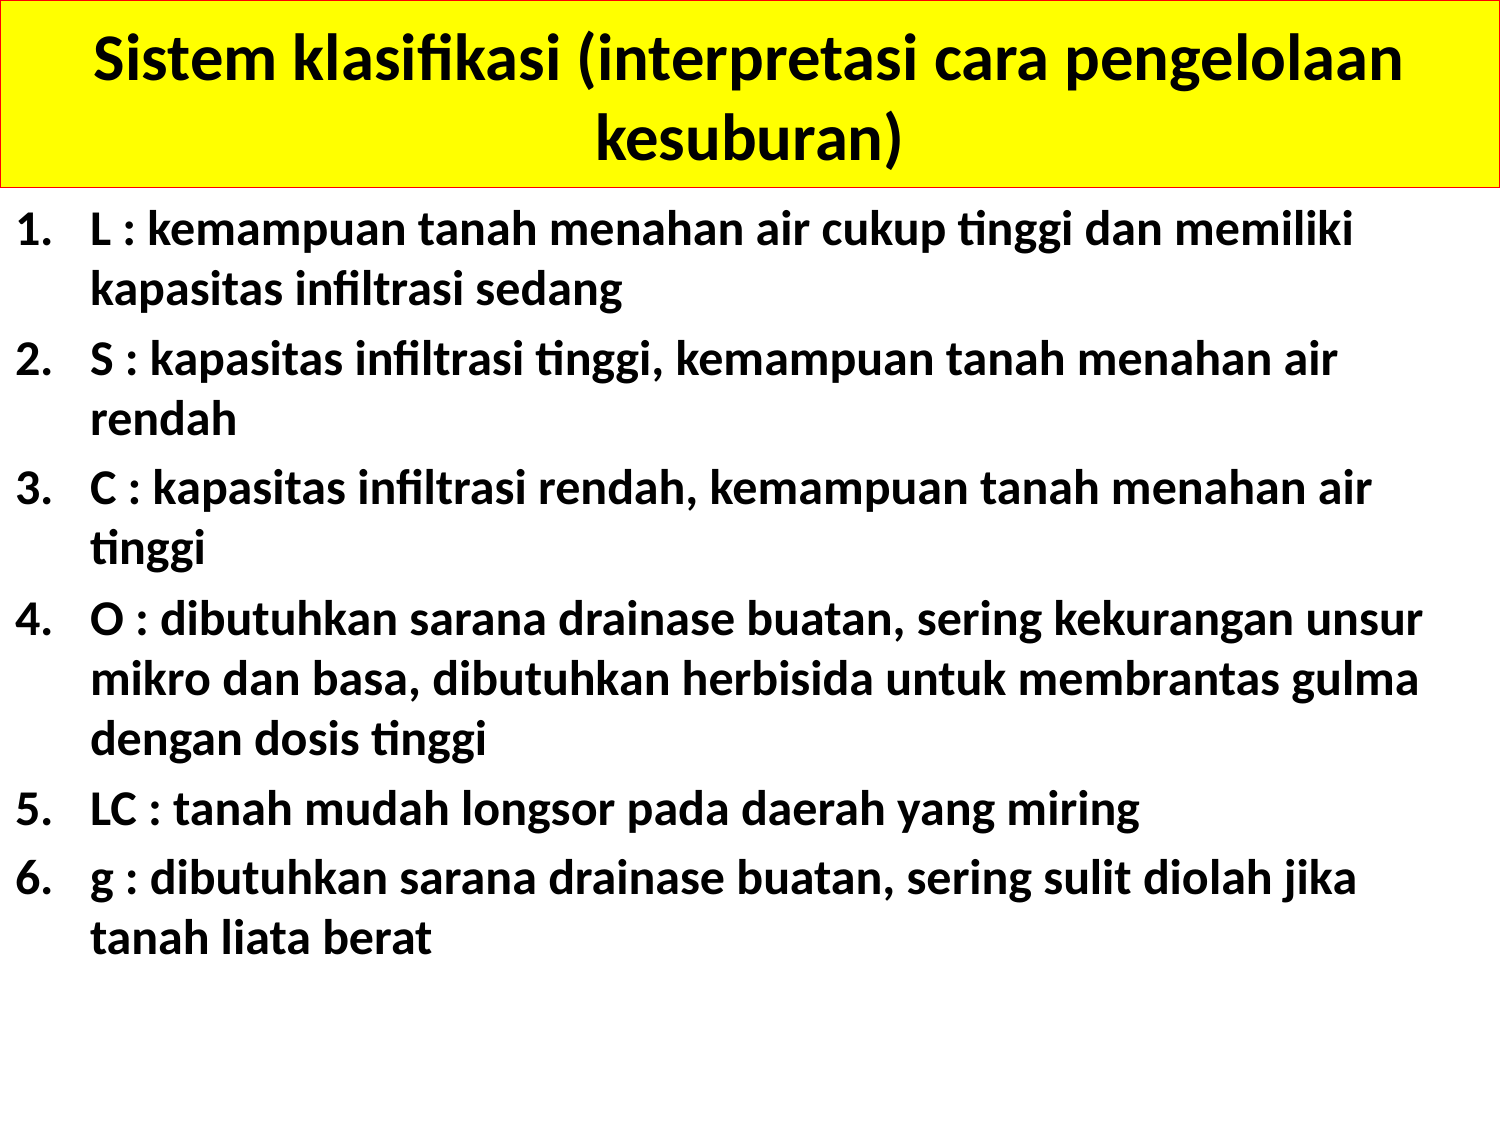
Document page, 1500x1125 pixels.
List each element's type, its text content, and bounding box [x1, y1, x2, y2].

title Sistem klasifikasi (interpretasi cara pengelolaan kesuburan) [0, 0, 1500, 187]
list L : kemampuan tanah menahan air cukup tinggi dan memiliki kapasitas infiltrasi sedang S : kapasitas infiltrasi tinggi, kemampuan tanah menahan air rendah C : kapasitas infiltrasi rendah, kemampuan tanah menahan air tinggi O : dibutuhkan sarana drainase buatan, sering kekurangan unsur mikro dan basa, dibutuhkan herbisida untuk membrantas gulma dengan dosis tinggi LC : tanah mudah longsor pada daerah yang miring g : dibutuhkan sarana drainase buatan, sering sulit diolah jika tanah liata berat [0, 187, 1500, 1013]
